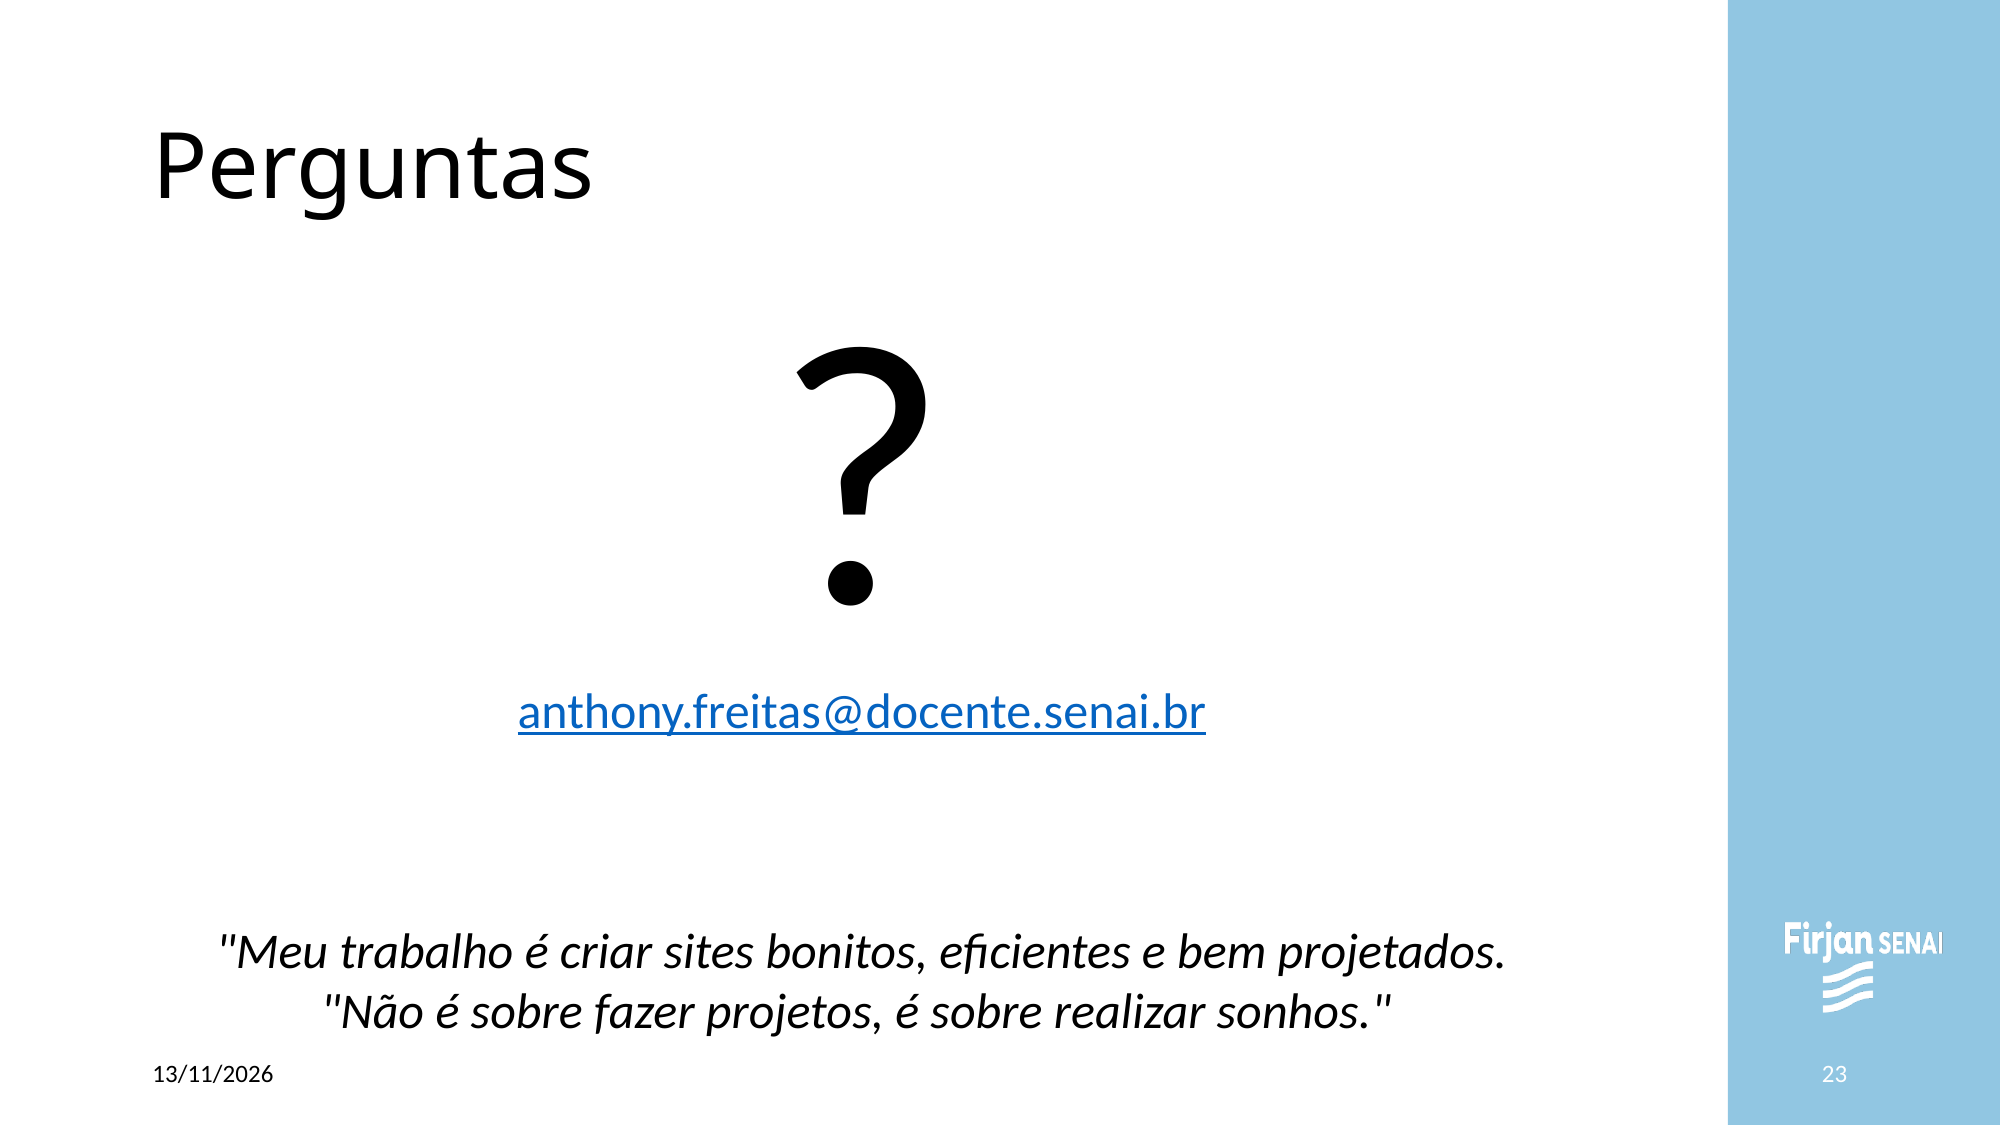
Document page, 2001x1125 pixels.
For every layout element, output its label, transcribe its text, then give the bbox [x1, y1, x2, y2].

slide_number 23 [1685, 1042, 1863, 1103]
title Perguntas [137, 59, 1863, 278]
text_box [1727, 0, 2000, 1125]
picture [1780, 918, 1945, 1014]
text_box ? anthony.freitas@docente.senai.br "Meu trabalho é criar sites bonitos, eficientes e bem projetados. "Não é sobre fazer projetos, é sobre realizar sonhos." [39, 220, 1685, 1106]
